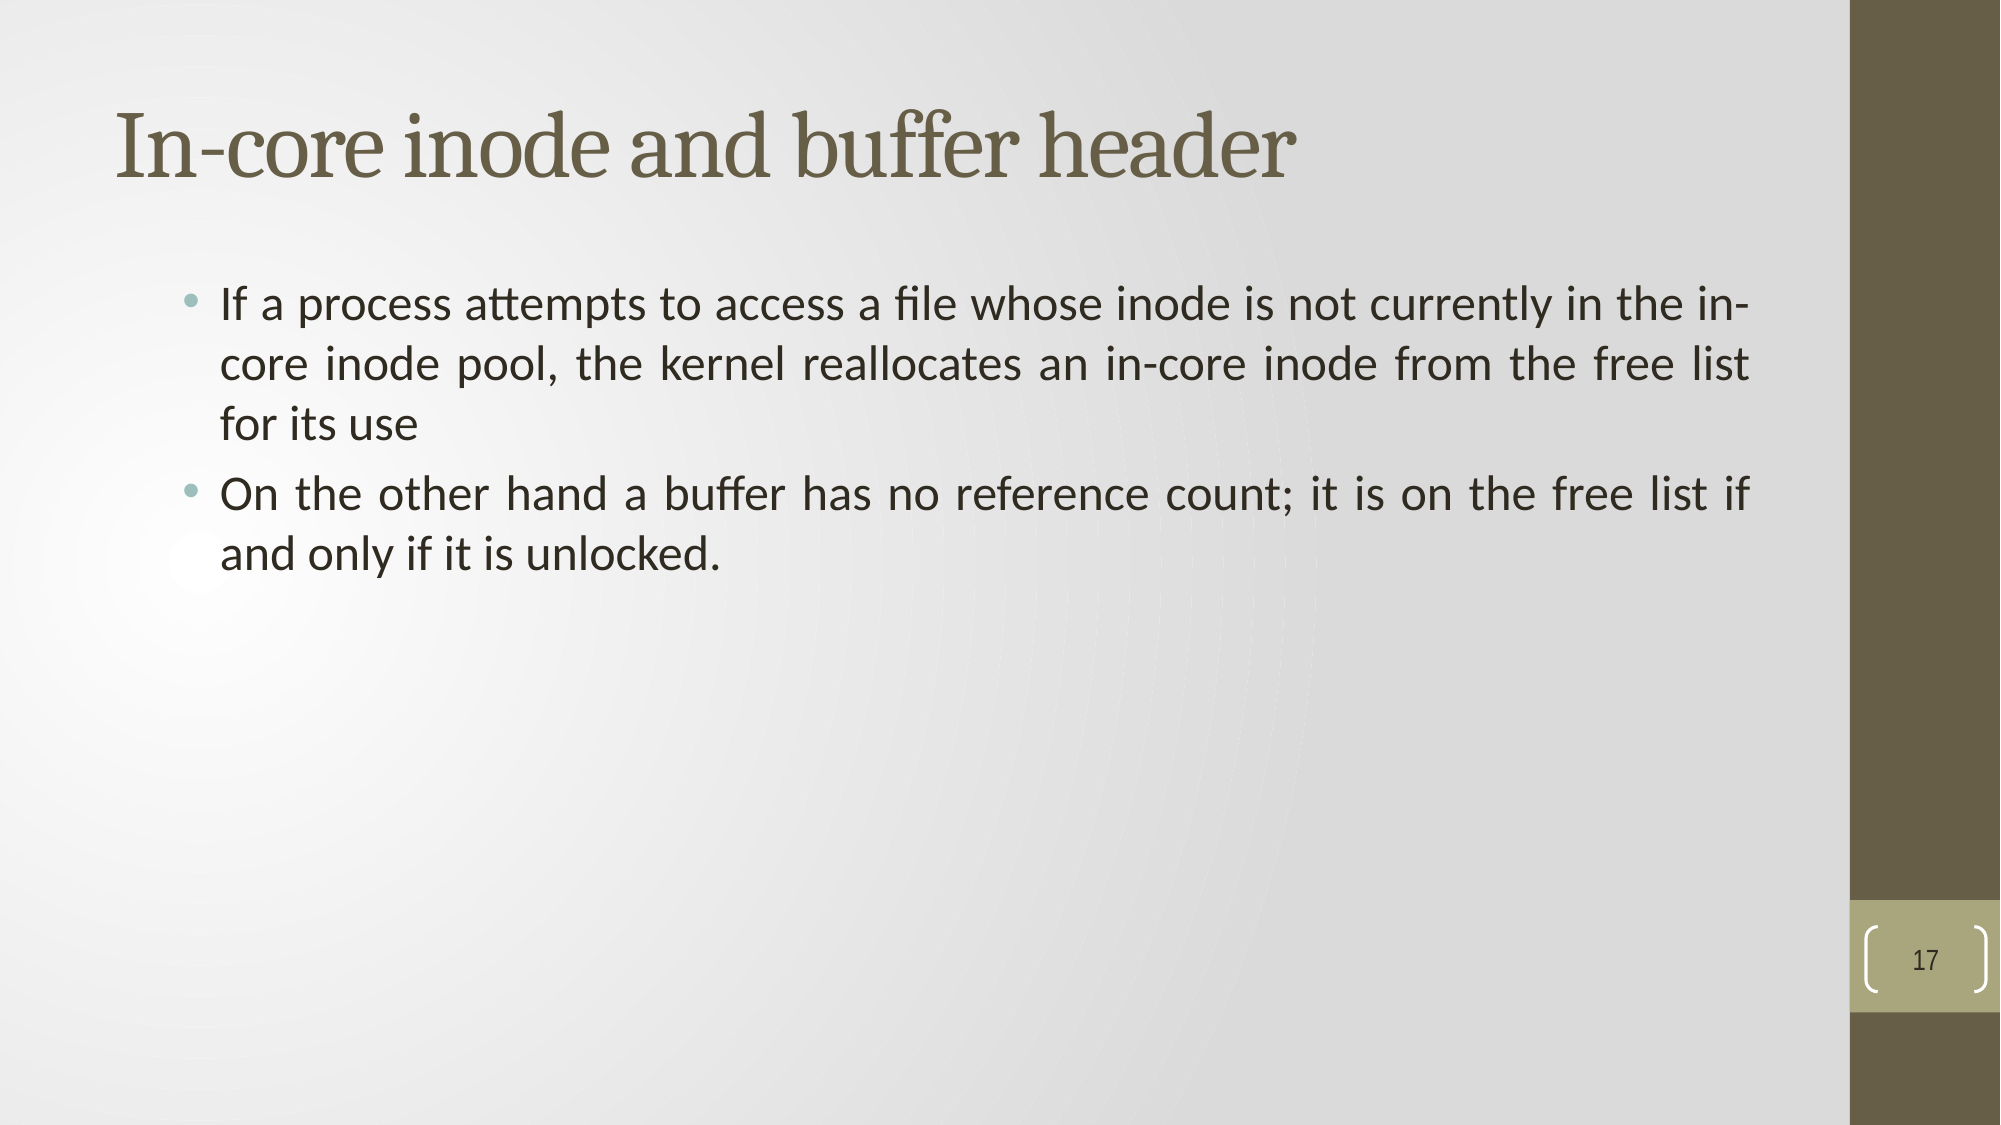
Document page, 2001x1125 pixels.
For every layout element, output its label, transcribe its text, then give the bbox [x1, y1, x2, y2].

slide_number 17 [1864, 925, 1988, 994]
title In-core inode and buffer header [99, 45, 1767, 233]
list If a process attempts to access a file whose inode is not currently in the in-core inode pool, the kernel reallocates an in-core inode from the free list for its use On the other hand a buffer has no reference count; it is on the free list if and only if it is unlocked. [99, 262, 1767, 1050]
